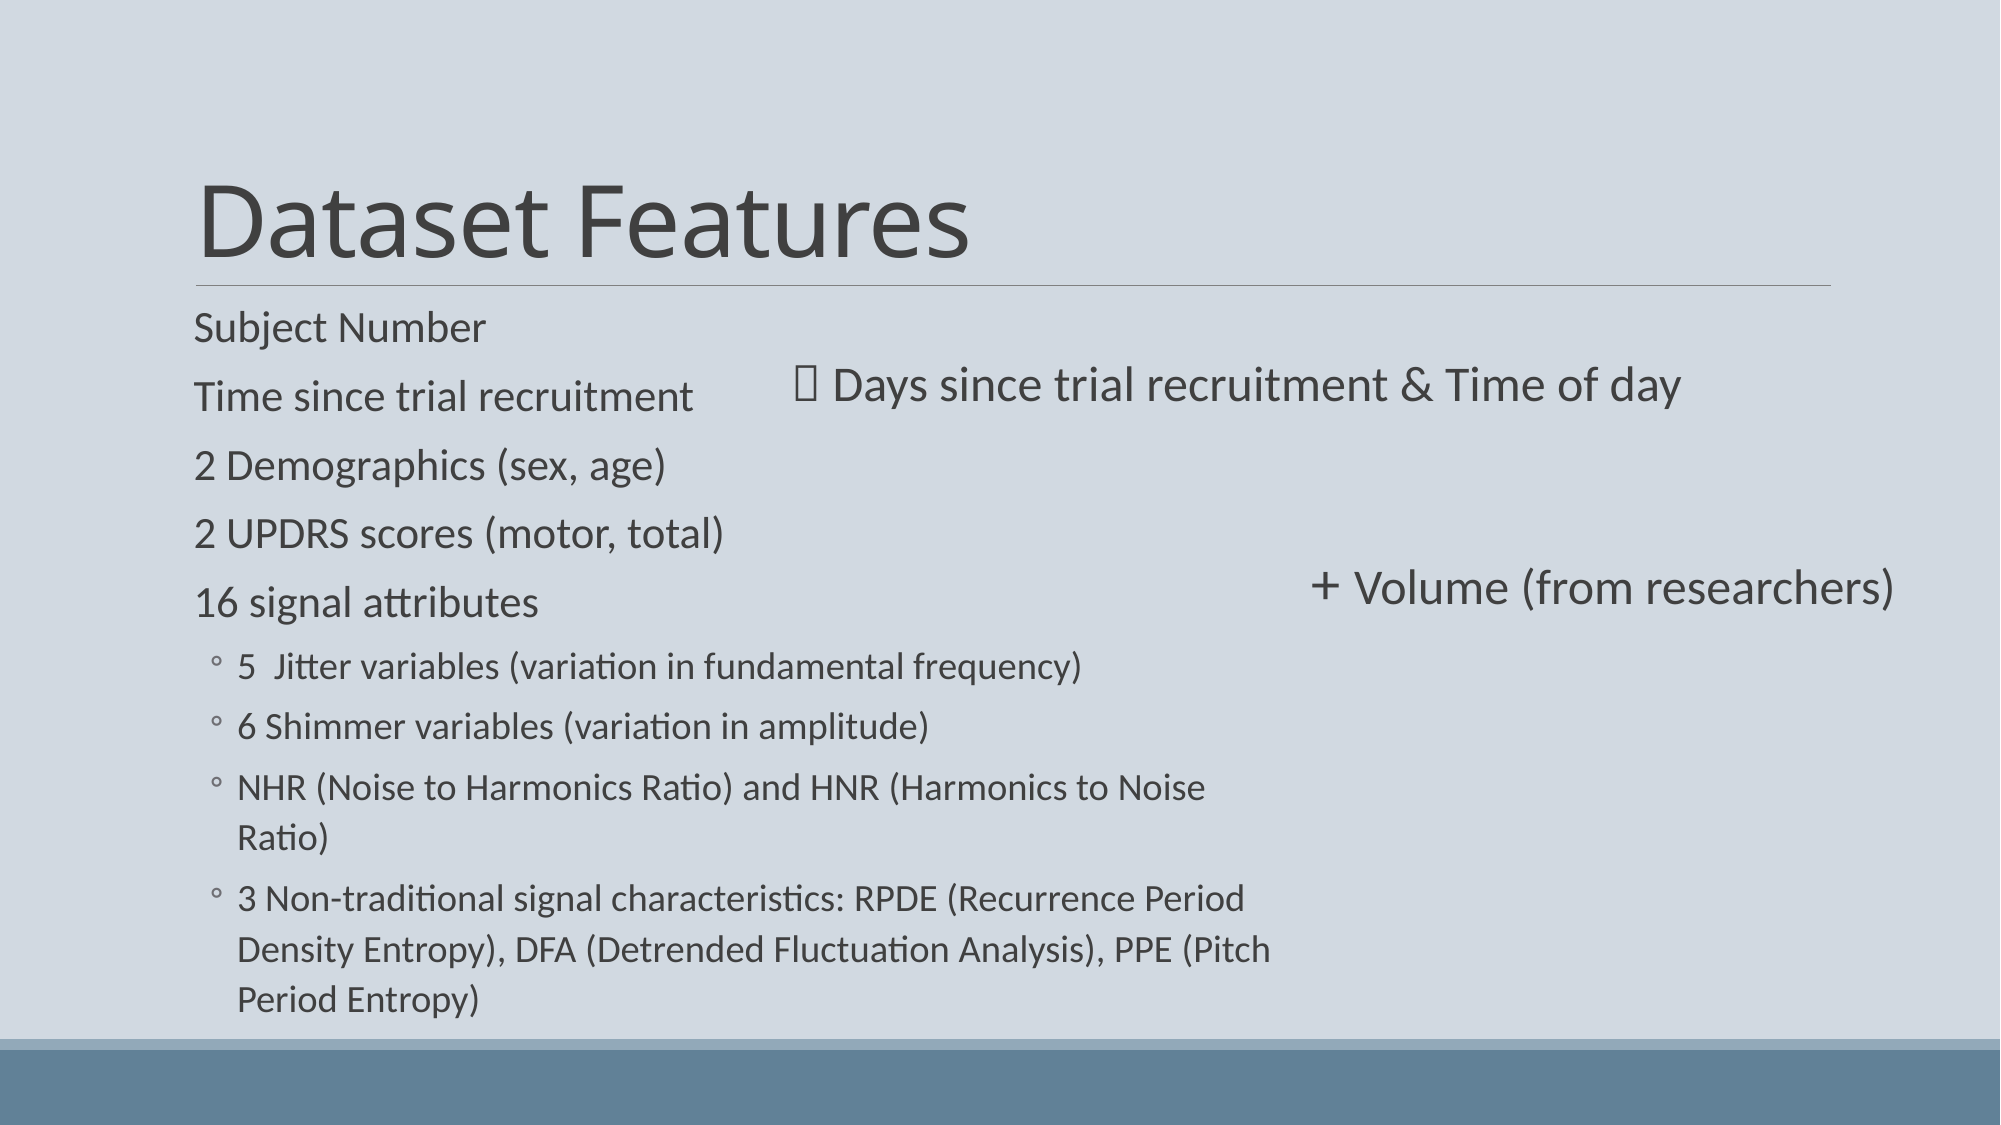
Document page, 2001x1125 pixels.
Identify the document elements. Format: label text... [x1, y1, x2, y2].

text_box + Volume (from researchers) [1297, 538, 1927, 624]
title Dataset Features [180, 47, 1830, 285]
text_box  Days since trial recruitment & Time of day [776, 344, 1736, 420]
list Subject Number Time since trial recruitment 2 Demographics (sex, age) 2 UPDRS scores (motor, total) 16 signal attributes 5 Jitter variables (variation in fundamental frequency) 6 Shimmer variables (variation in amplitude) NHR (Noise to Harmonics Ratio) and HNR (Harmonics to Noise Ratio) 3 Non-traditional signal characteristics: RPDE (Recurrence Period Density Entropy), DFA (Detrended Fluctuation Analysis), PPE (Pitch Period Entropy) [180, 285, 1298, 1037]
